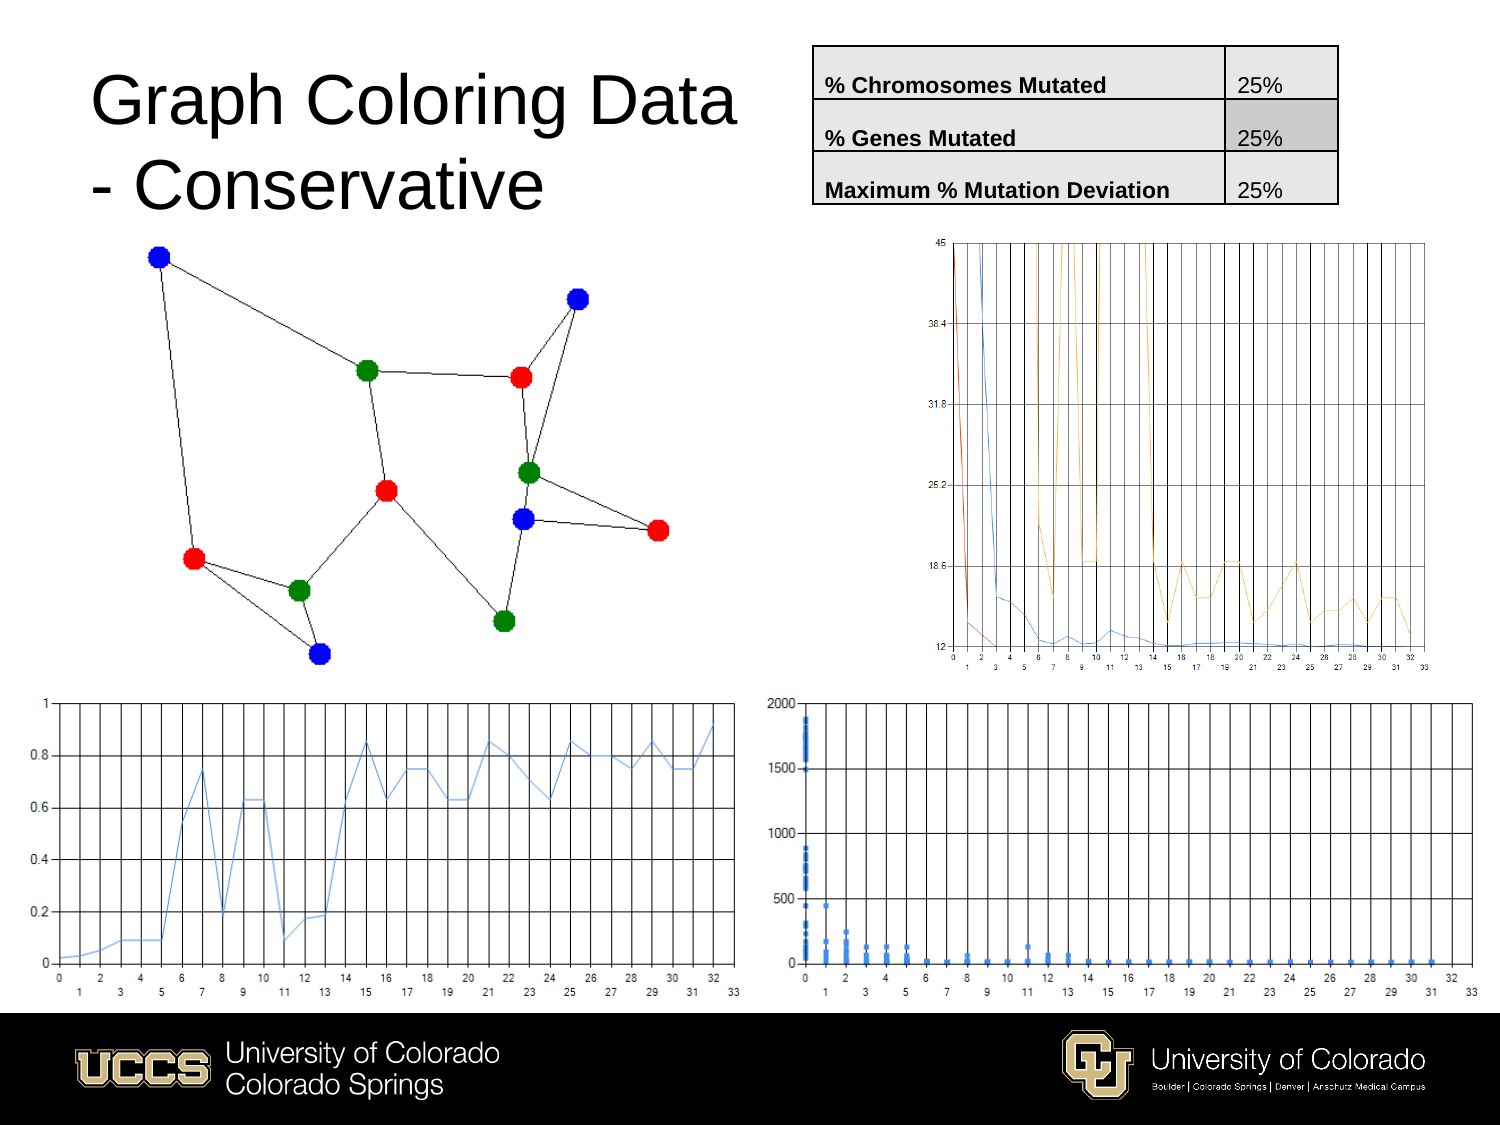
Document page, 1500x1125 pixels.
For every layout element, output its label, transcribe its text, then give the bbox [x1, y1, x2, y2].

title Graph Coloring Data - Conservative [75, 45, 788, 233]
picture [1062, 1030, 1425, 1100]
picture [0, 215, 1500, 1013]
table_cell 25% [1226, 152, 1337, 203]
table_header % Chromosomes Mutated [814, 47, 1224, 98]
picture [75, 1041, 499, 1100]
table_cell Maximum % Mutation Deviation [814, 152, 1224, 203]
table_header 25% [1226, 47, 1337, 98]
table_cell 25% [1226, 100, 1337, 150]
table_cell % Genes Mutated [814, 100, 1224, 150]
